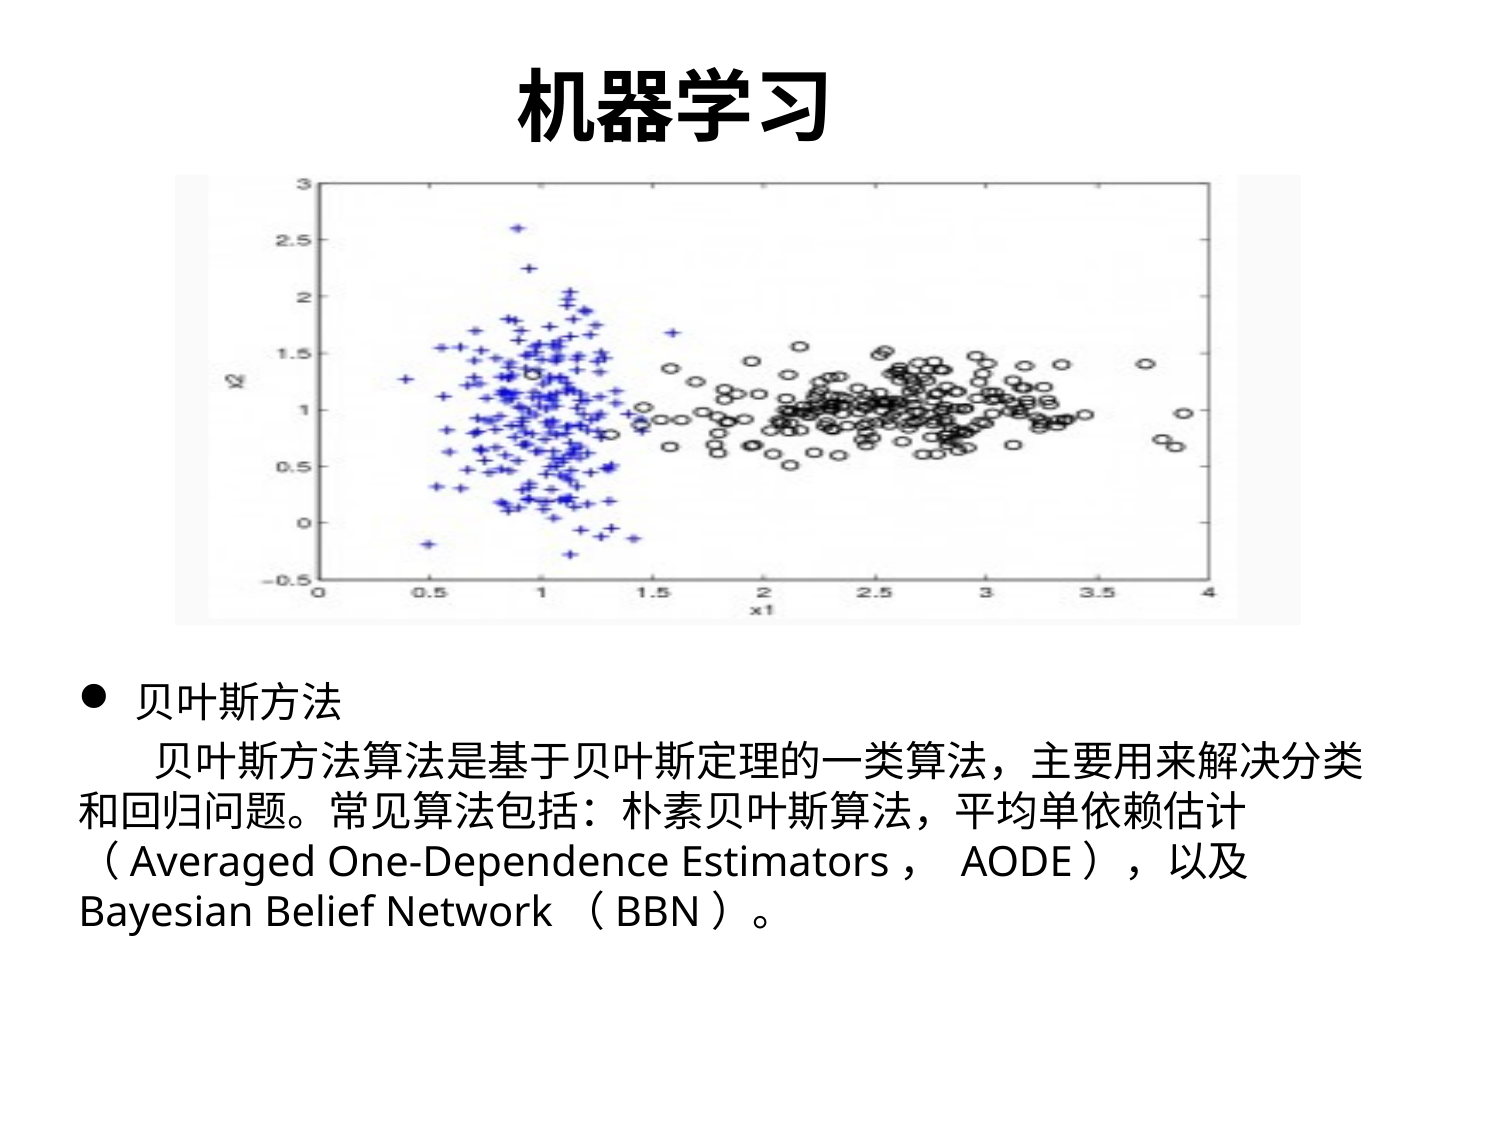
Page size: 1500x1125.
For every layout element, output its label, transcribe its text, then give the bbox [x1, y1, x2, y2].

list 贝叶斯方法 贝叶斯方法算法是基于贝叶斯定理的一类算法，主要用来解决分类和回归问题。常见算法包括：朴素贝叶斯算法，平均单依赖估计（Averaged One-Dependence Estimators， AODE），以及 Bayesian Belief Network（BBN）。 [63, 668, 1414, 970]
picture [175, 175, 1301, 625]
title 机器学习 [0, 56, 1350, 152]
